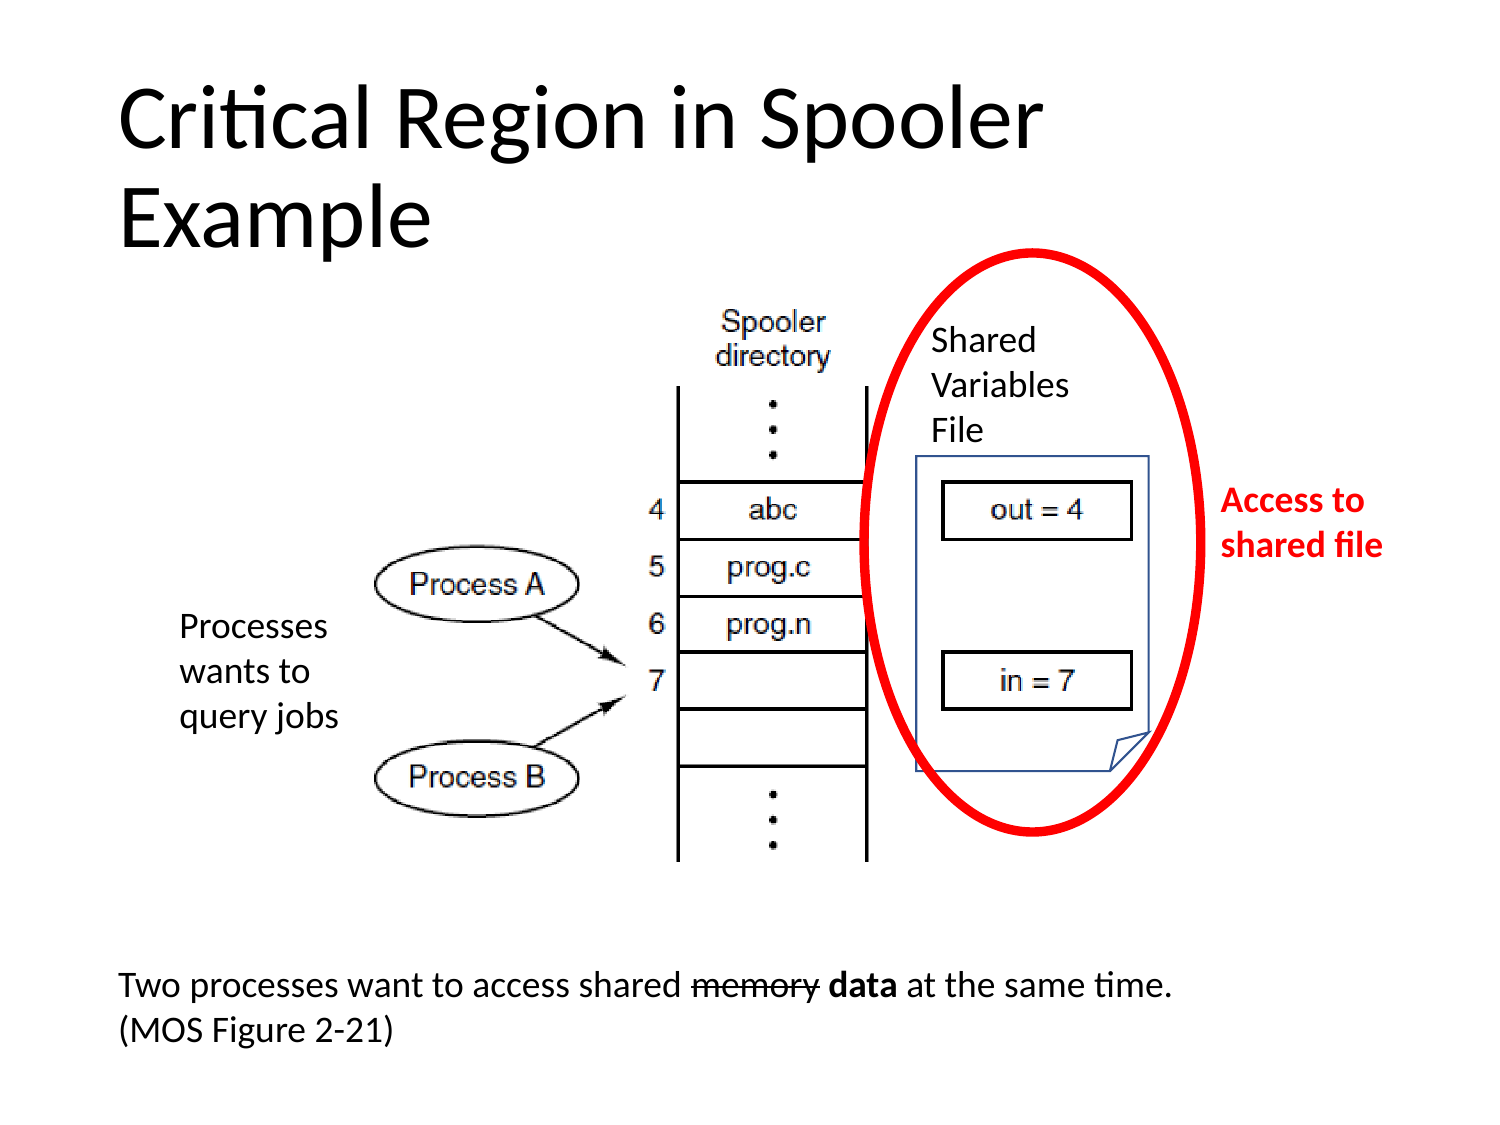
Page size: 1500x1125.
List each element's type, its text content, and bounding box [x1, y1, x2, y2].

text_box Two processes want to access shared memory data at the same time. (MOS Figure 2-21) [103, 952, 1397, 1059]
title Critical Region in Spooler Example [103, 59, 1397, 278]
text_box Processes wants to query jobs [164, 593, 350, 744]
text_box [944, 252, 1121, 296]
text_box Access to shared file [1205, 467, 1402, 573]
text_box [1152, 338, 1201, 747]
picture [355, 298, 1149, 878]
